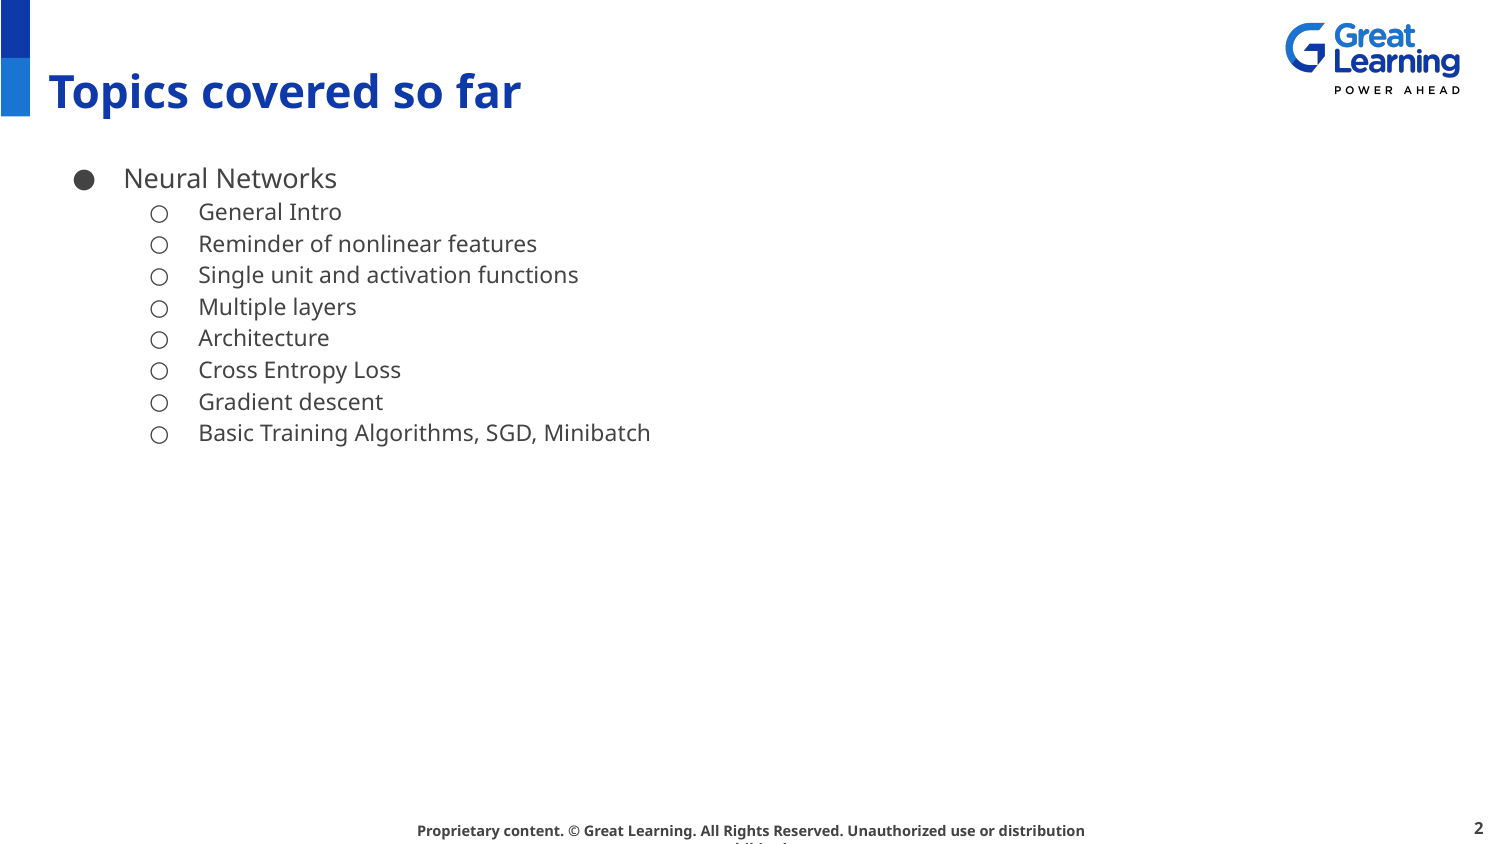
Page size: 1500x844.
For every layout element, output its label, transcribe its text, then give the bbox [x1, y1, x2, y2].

list Neural Networks General Intro Reminder of nonlinear features Single unit and activation functions Multiple layers Architecture Cross Entropy Loss Gradient descent Basic Training Algorithms, SGD, Minibatch [33, 141, 1449, 750]
slide_number ‹#› [1448, 811, 1500, 844]
title Topics covered so far [33, 47, 1431, 141]
picture [1258, 11, 1487, 106]
